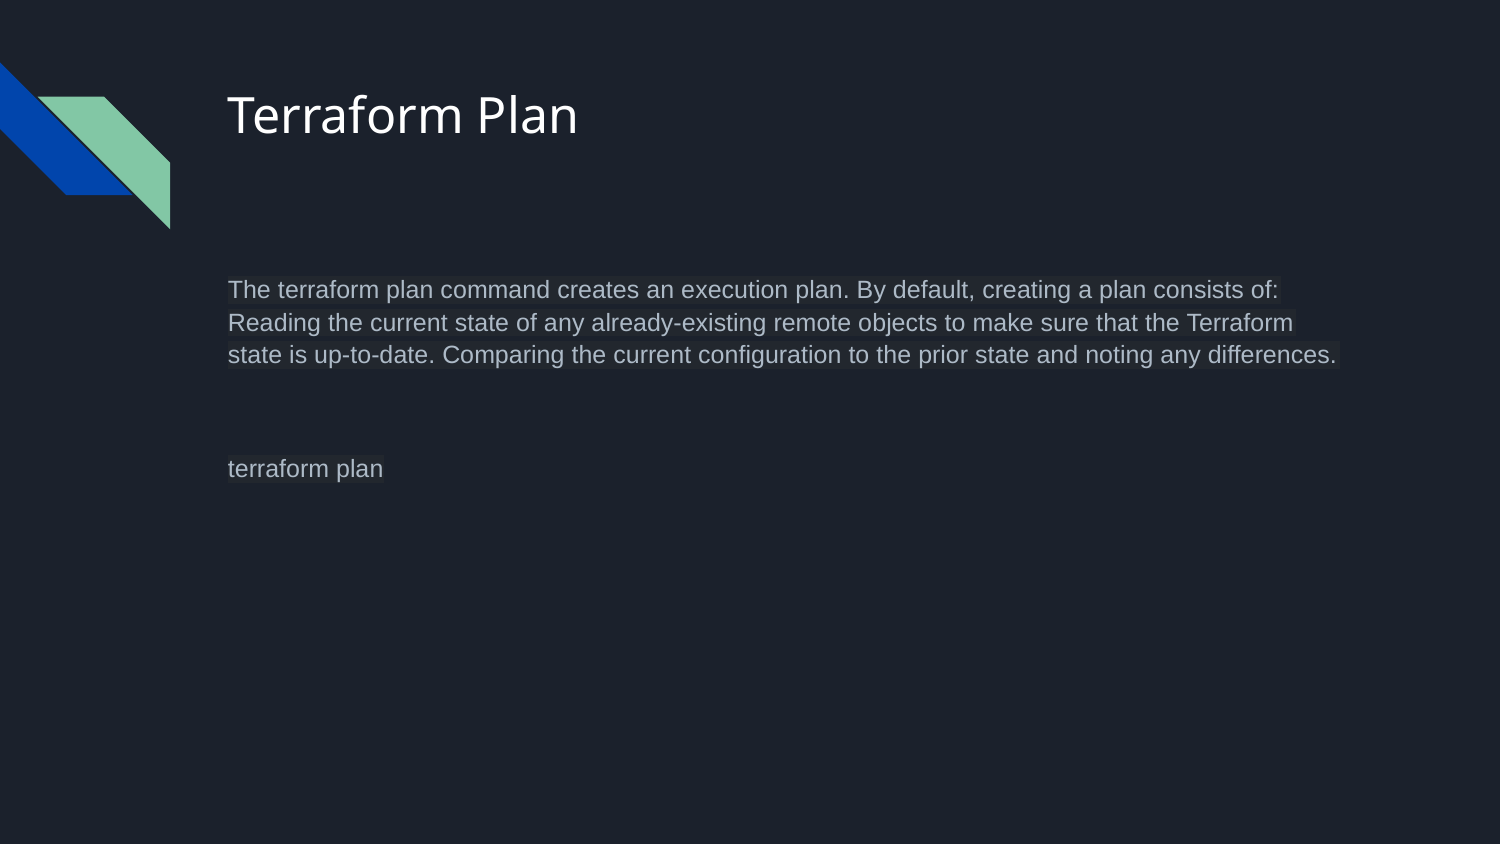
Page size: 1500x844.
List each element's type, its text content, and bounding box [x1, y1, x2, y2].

title Terraform Plan [212, 64, 1368, 215]
list The terraform plan command creates an execution plan. By default, creating a plan consists of: Reading the current state of any already-existing remote objects to make sure that the Terraform state is up-to-date. Comparing the current configuration to the prior state and noting any differences. terraform plan [212, 257, 1368, 735]
